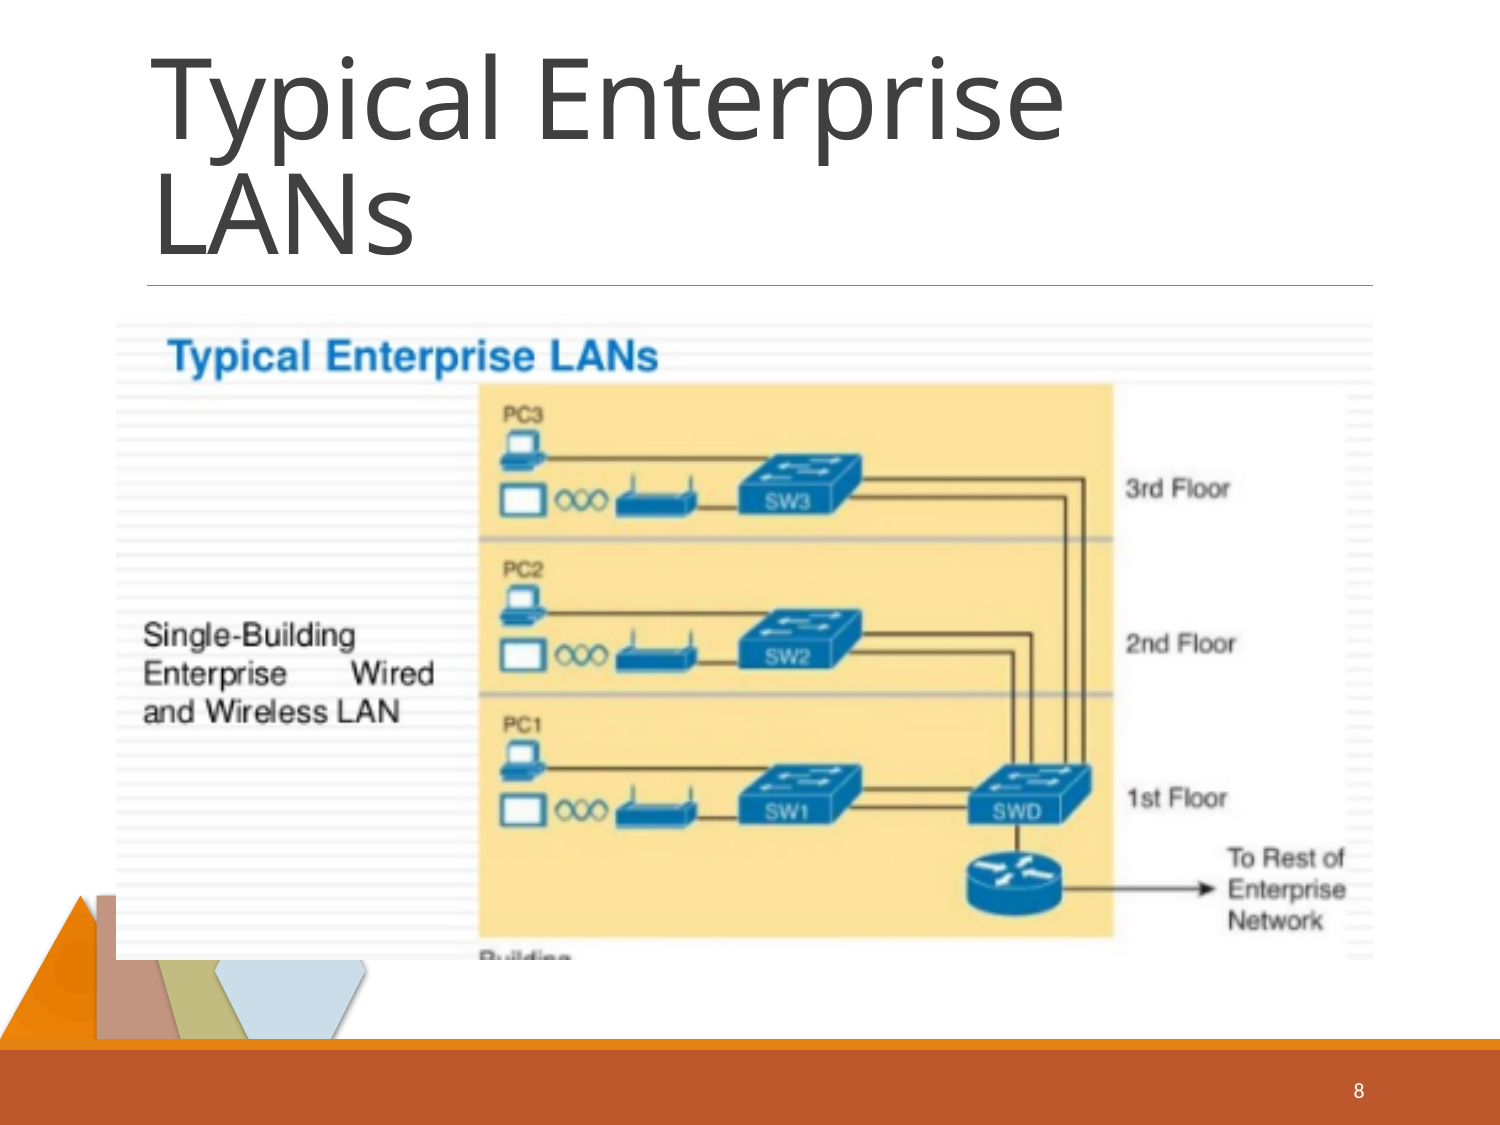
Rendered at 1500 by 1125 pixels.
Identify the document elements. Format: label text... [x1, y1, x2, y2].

title Typical Enterprise LANs [135, 47, 1373, 285]
slide_number 8 [1218, 1059, 1380, 1120]
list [116, 314, 1373, 961]
